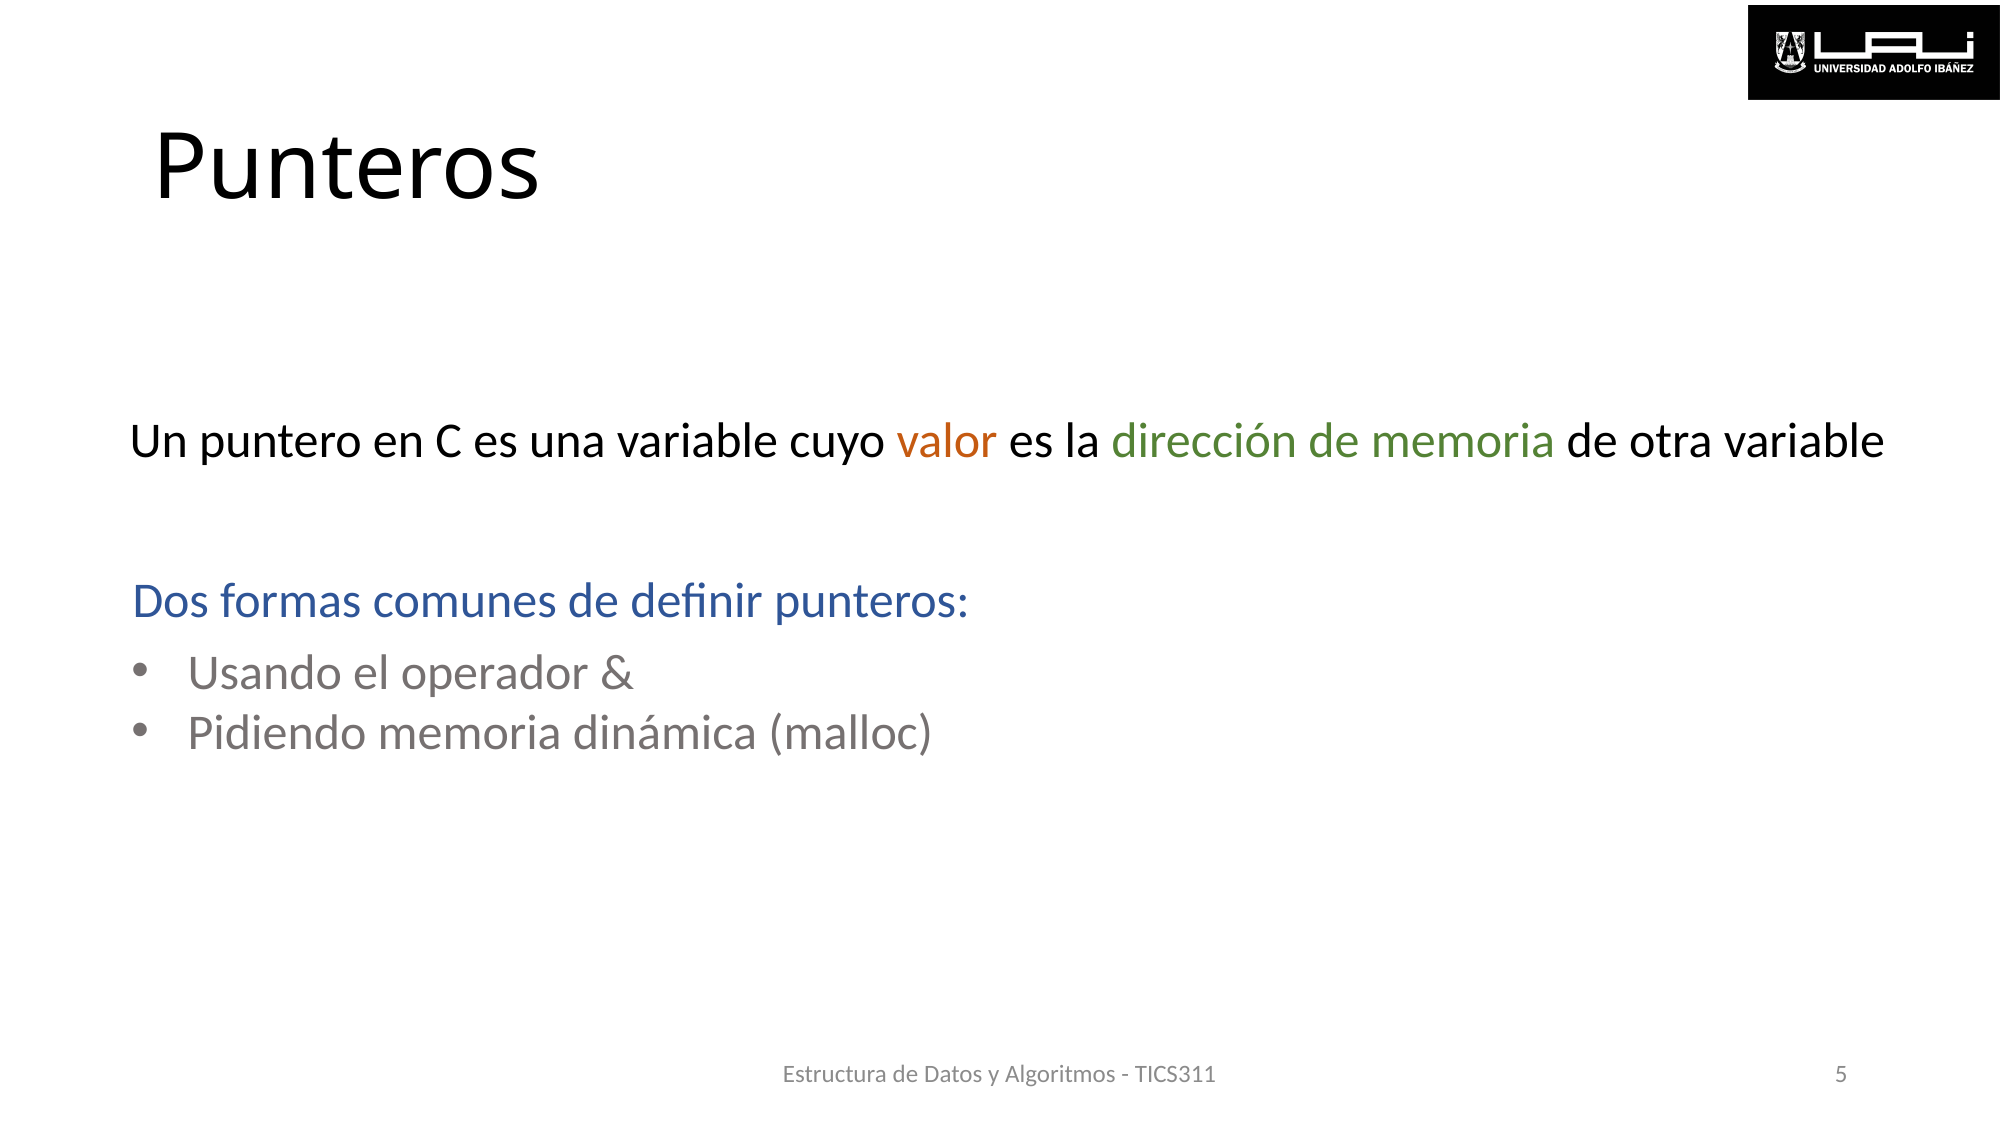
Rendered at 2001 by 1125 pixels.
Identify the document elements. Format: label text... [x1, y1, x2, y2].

footer Estructura de Datos y Algoritmos - TICS311 [662, 1042, 1338, 1103]
title Punteros [137, 59, 1863, 278]
picture [1748, 5, 2000, 100]
text_box Un puntero en C es una variable cuyo valor es la dirección de memoria de otra variable [114, 399, 1901, 475]
text_box Usando el operador & Pidiendo memoria dinámica (malloc) [116, 632, 949, 767]
slide_number 5 [1412, 1042, 1863, 1103]
text_box Dos formas comunes de definir punteros: [117, 559, 986, 635]
